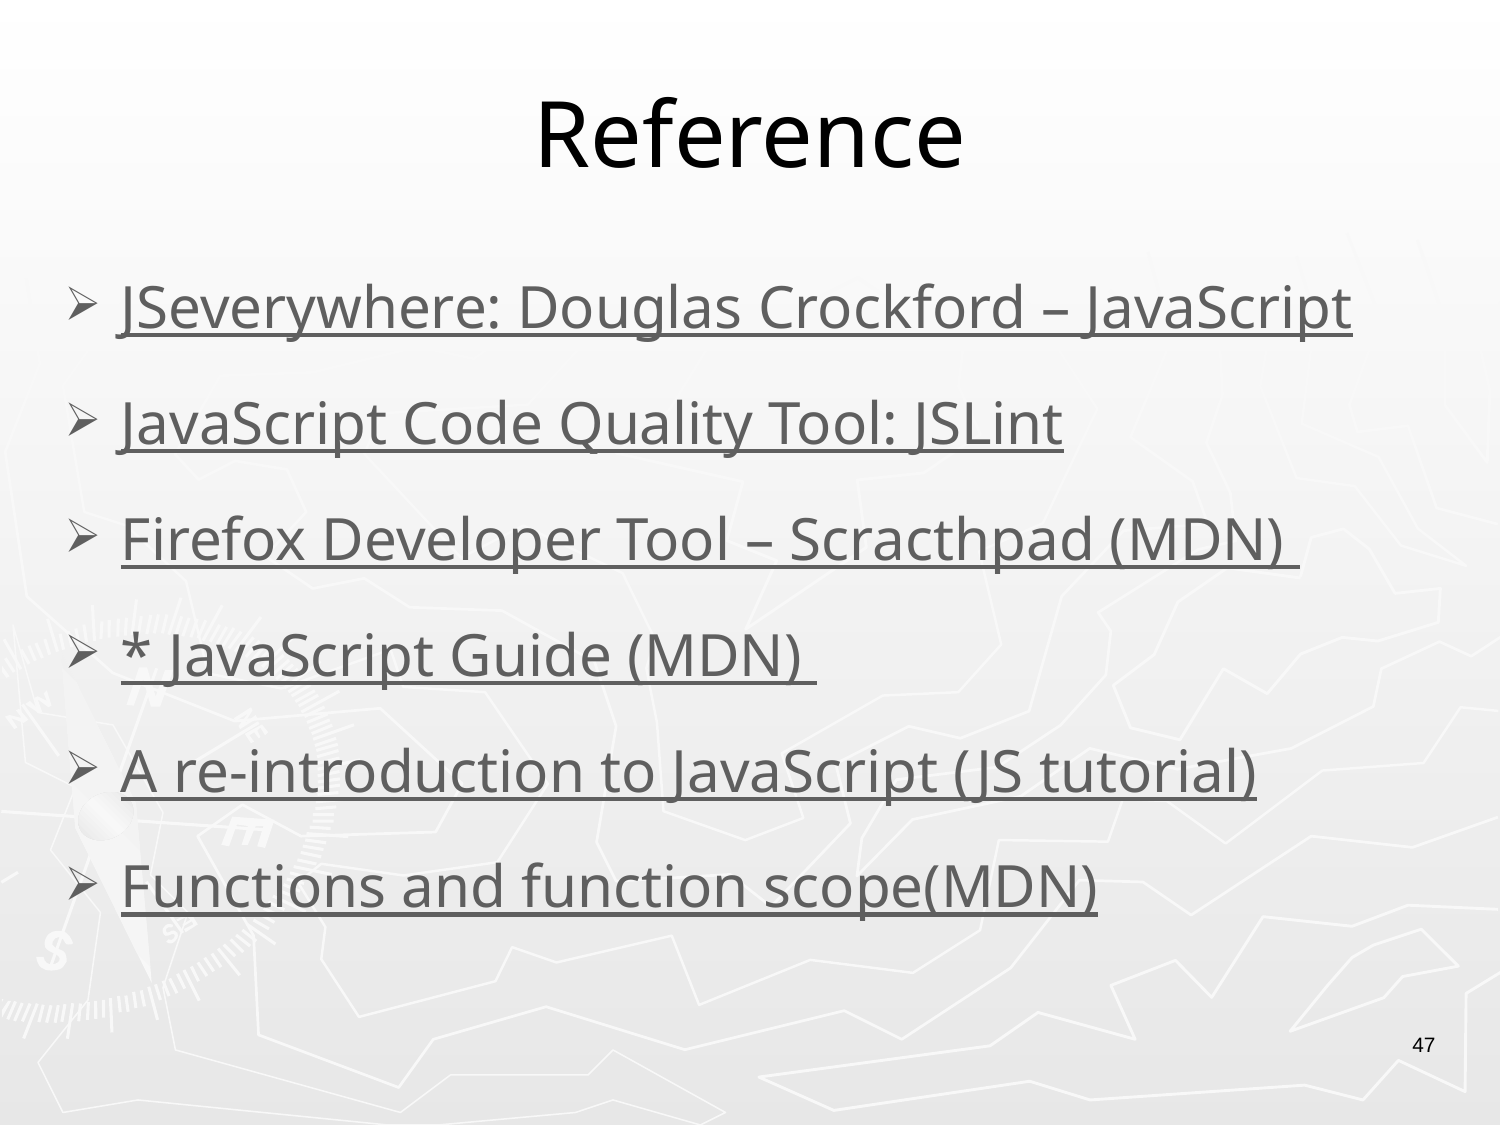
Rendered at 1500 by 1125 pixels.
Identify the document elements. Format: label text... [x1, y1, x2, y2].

title Reference [49, 37, 1451, 225]
list JSeverywhere: Douglas Crockford – JavaScript JavaScript Code Quality Tool: JSLint Firefox Developer Tool – Scracthpad (MDN) * JavaScript Guide (MDN) A re-introduction to JavaScript (JS tutorial) Functions and function scope(MDN) [49, 262, 1451, 1001]
slide_number 47 [1074, 1024, 1451, 1103]
